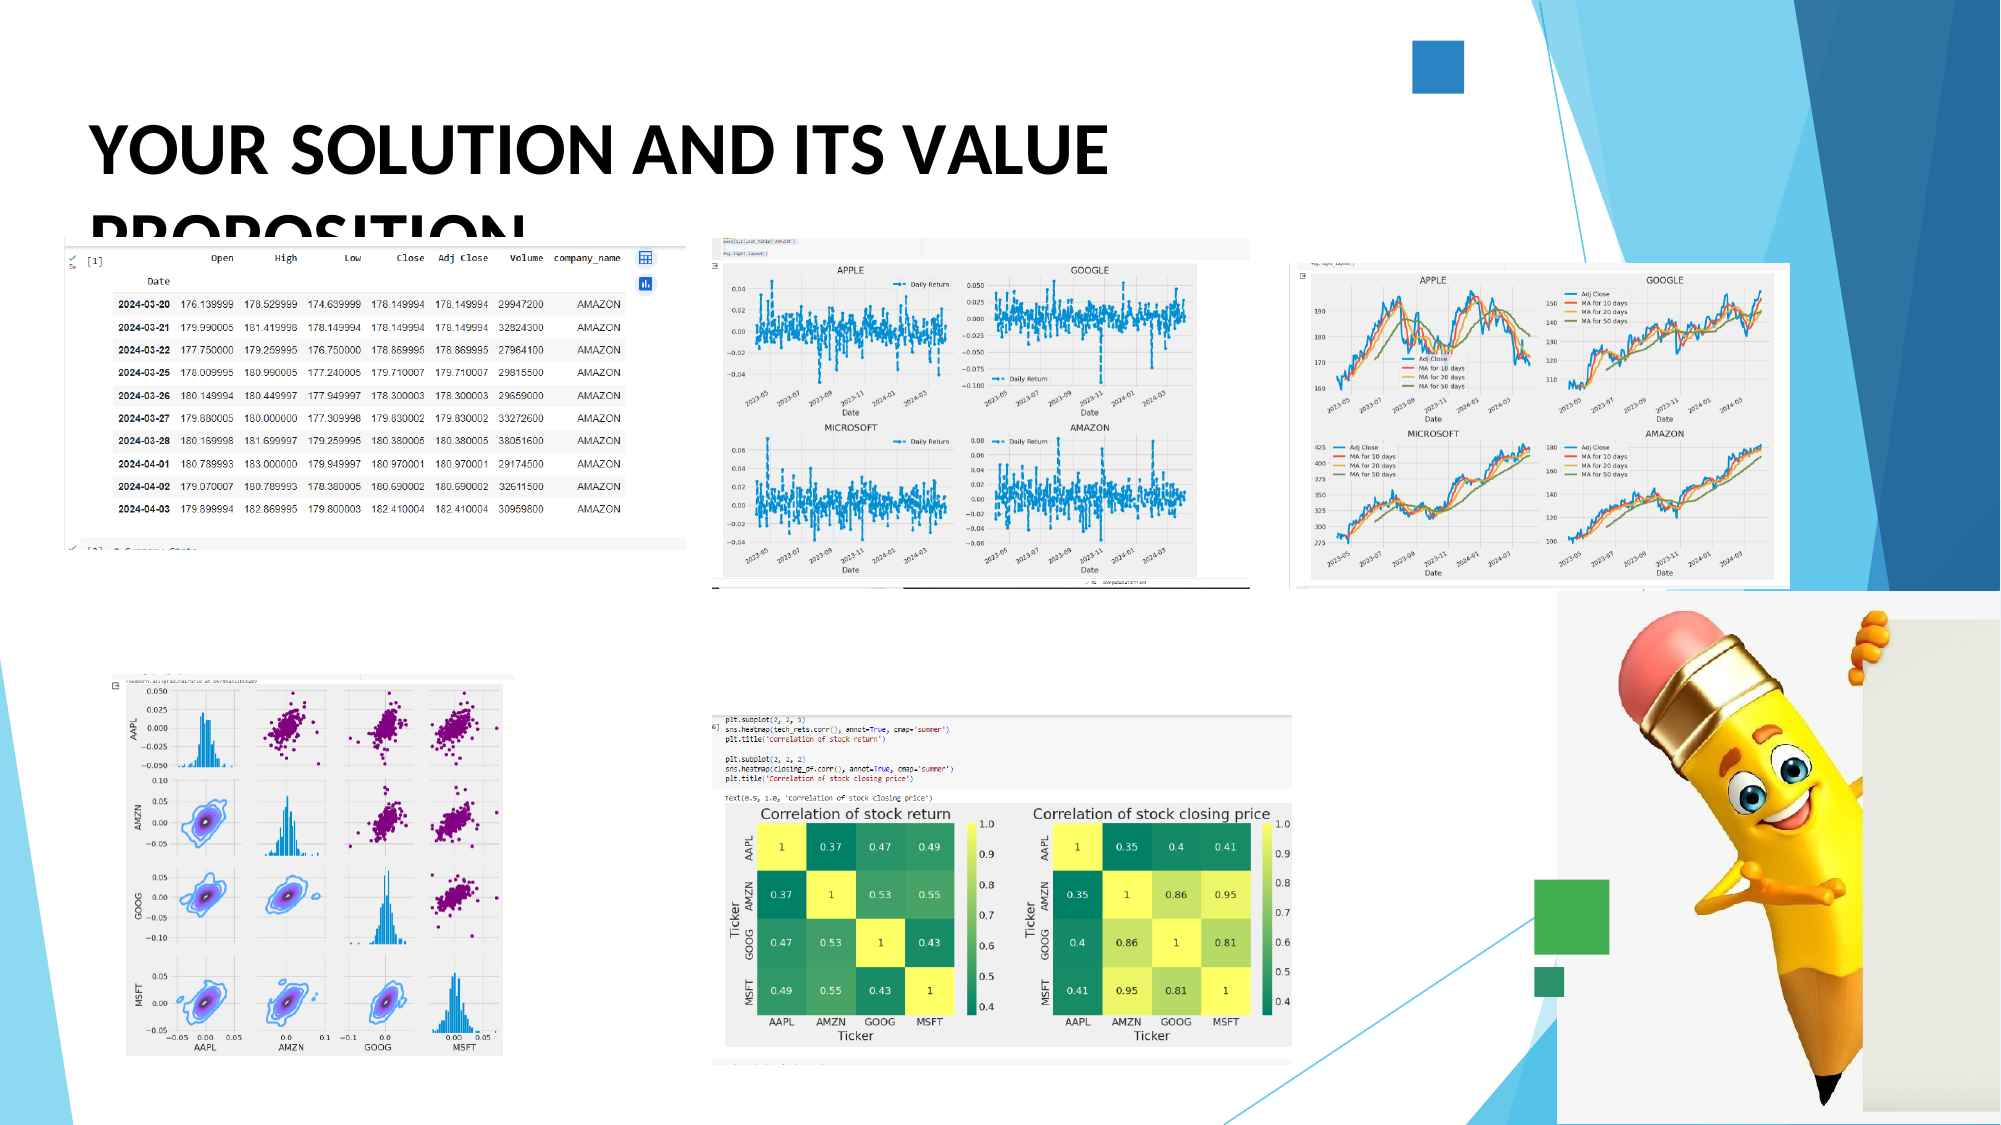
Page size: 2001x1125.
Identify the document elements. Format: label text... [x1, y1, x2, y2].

picture [62, 237, 687, 550]
picture [712, 238, 1251, 589]
picture [712, 714, 1292, 1065]
picture [112, 674, 515, 1065]
picture [1286, 263, 2000, 1125]
title YOUR SOLUTION AND ITS VALUE PROPOSITION [87, 97, 1549, 288]
